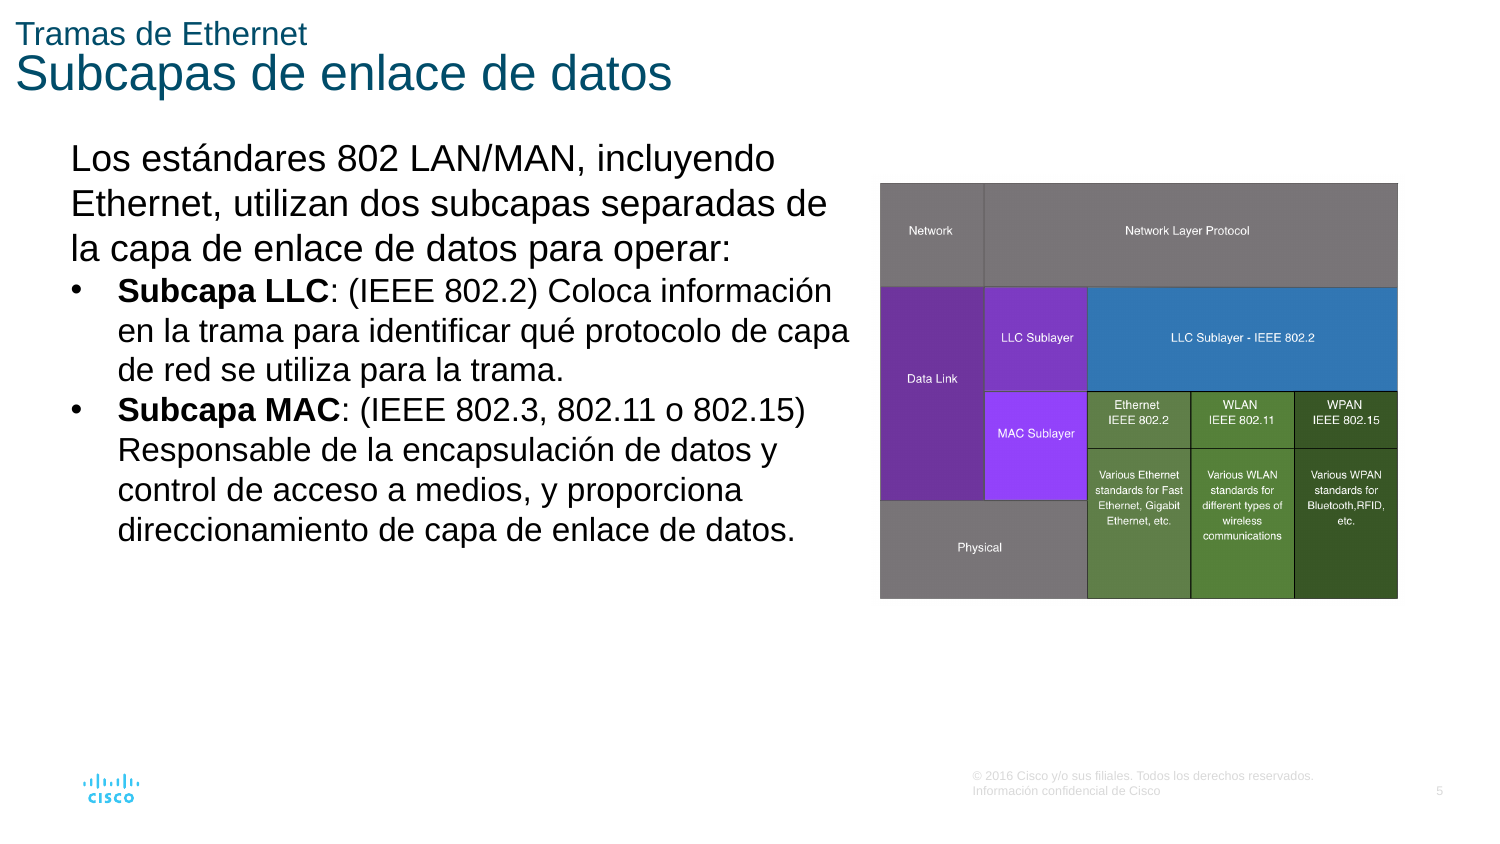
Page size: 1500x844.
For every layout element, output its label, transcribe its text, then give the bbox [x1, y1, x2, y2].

title Tramas de Ethernet Subcapas de enlace de datos [0, 0, 1369, 121]
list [871, 173, 1405, 606]
text_box Los estándares 802 LAN/MAN, incluyendo Ethernet, utilizan dos subcapas separadas de la capa de enlace de datos para operar: Subcapa LLC: (IEEE 802.2) Coloca información en la trama para identificar qué protocolo de capa de red se utiliza para la trama. Subcapa MAC: (IEEE 802.3, 802.11 o 802.15) Responsable de la encapsulación de datos y control de acceso a medios, y proporciona direccionamiento de capa de enlace de datos. [55, 126, 872, 556]
